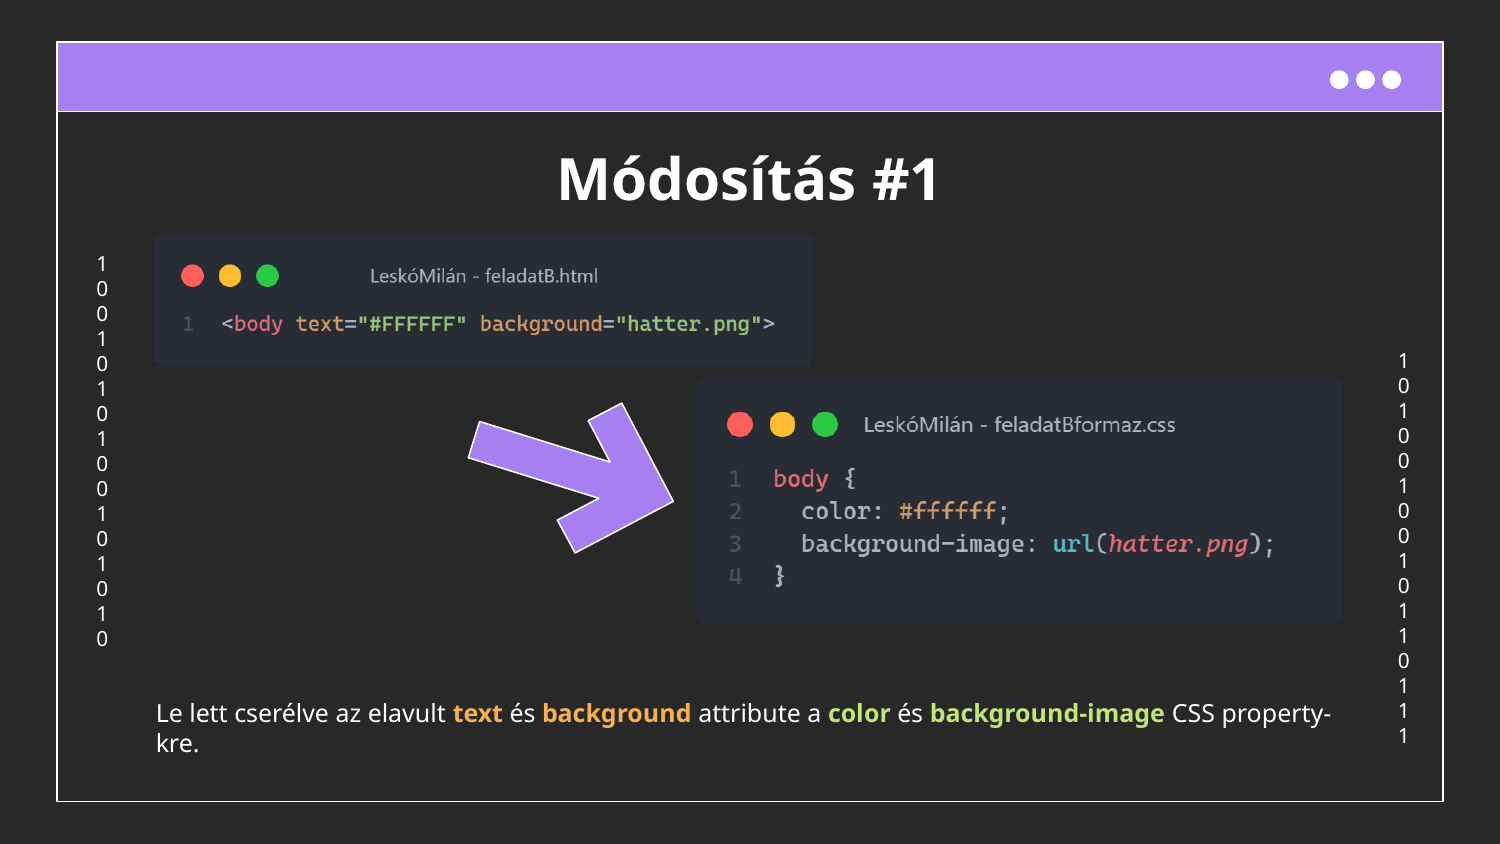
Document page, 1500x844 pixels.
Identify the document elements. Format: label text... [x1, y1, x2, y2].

list Le lett cserélve az elavult text és background attribute a color és background-image CSS property-kre. [140, 682, 1382, 777]
picture [696, 377, 1342, 623]
text_box [468, 403, 674, 553]
picture [154, 234, 813, 365]
title Módosítás #1 [118, 127, 1382, 222]
